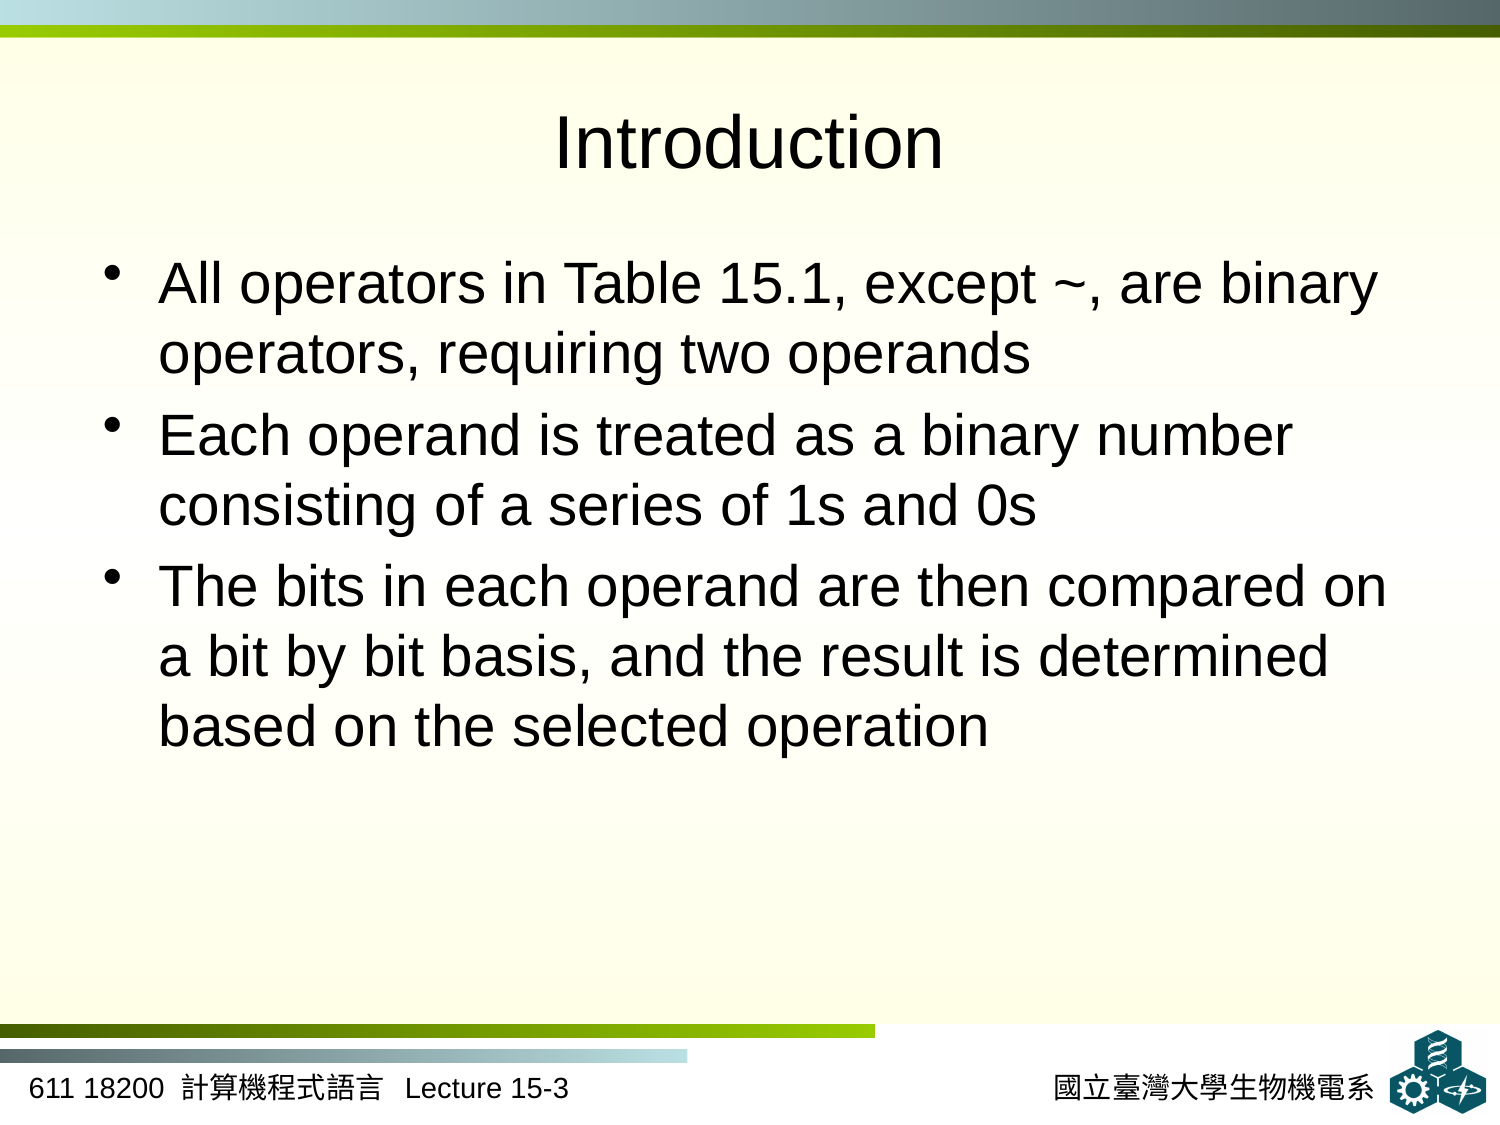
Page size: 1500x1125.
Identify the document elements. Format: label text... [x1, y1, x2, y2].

picture [1387, 1029, 1488, 1115]
title Introduction [74, 44, 1426, 233]
list All operators in Table 15.1, except ~, are binary operators, requiring two operands Each operand is treated as a binary number consisting of a series of 1s and 0s The bits in each operand are then compared on a bit by bit basis, and the result is determined based on the selected operation [87, 237, 1413, 951]
